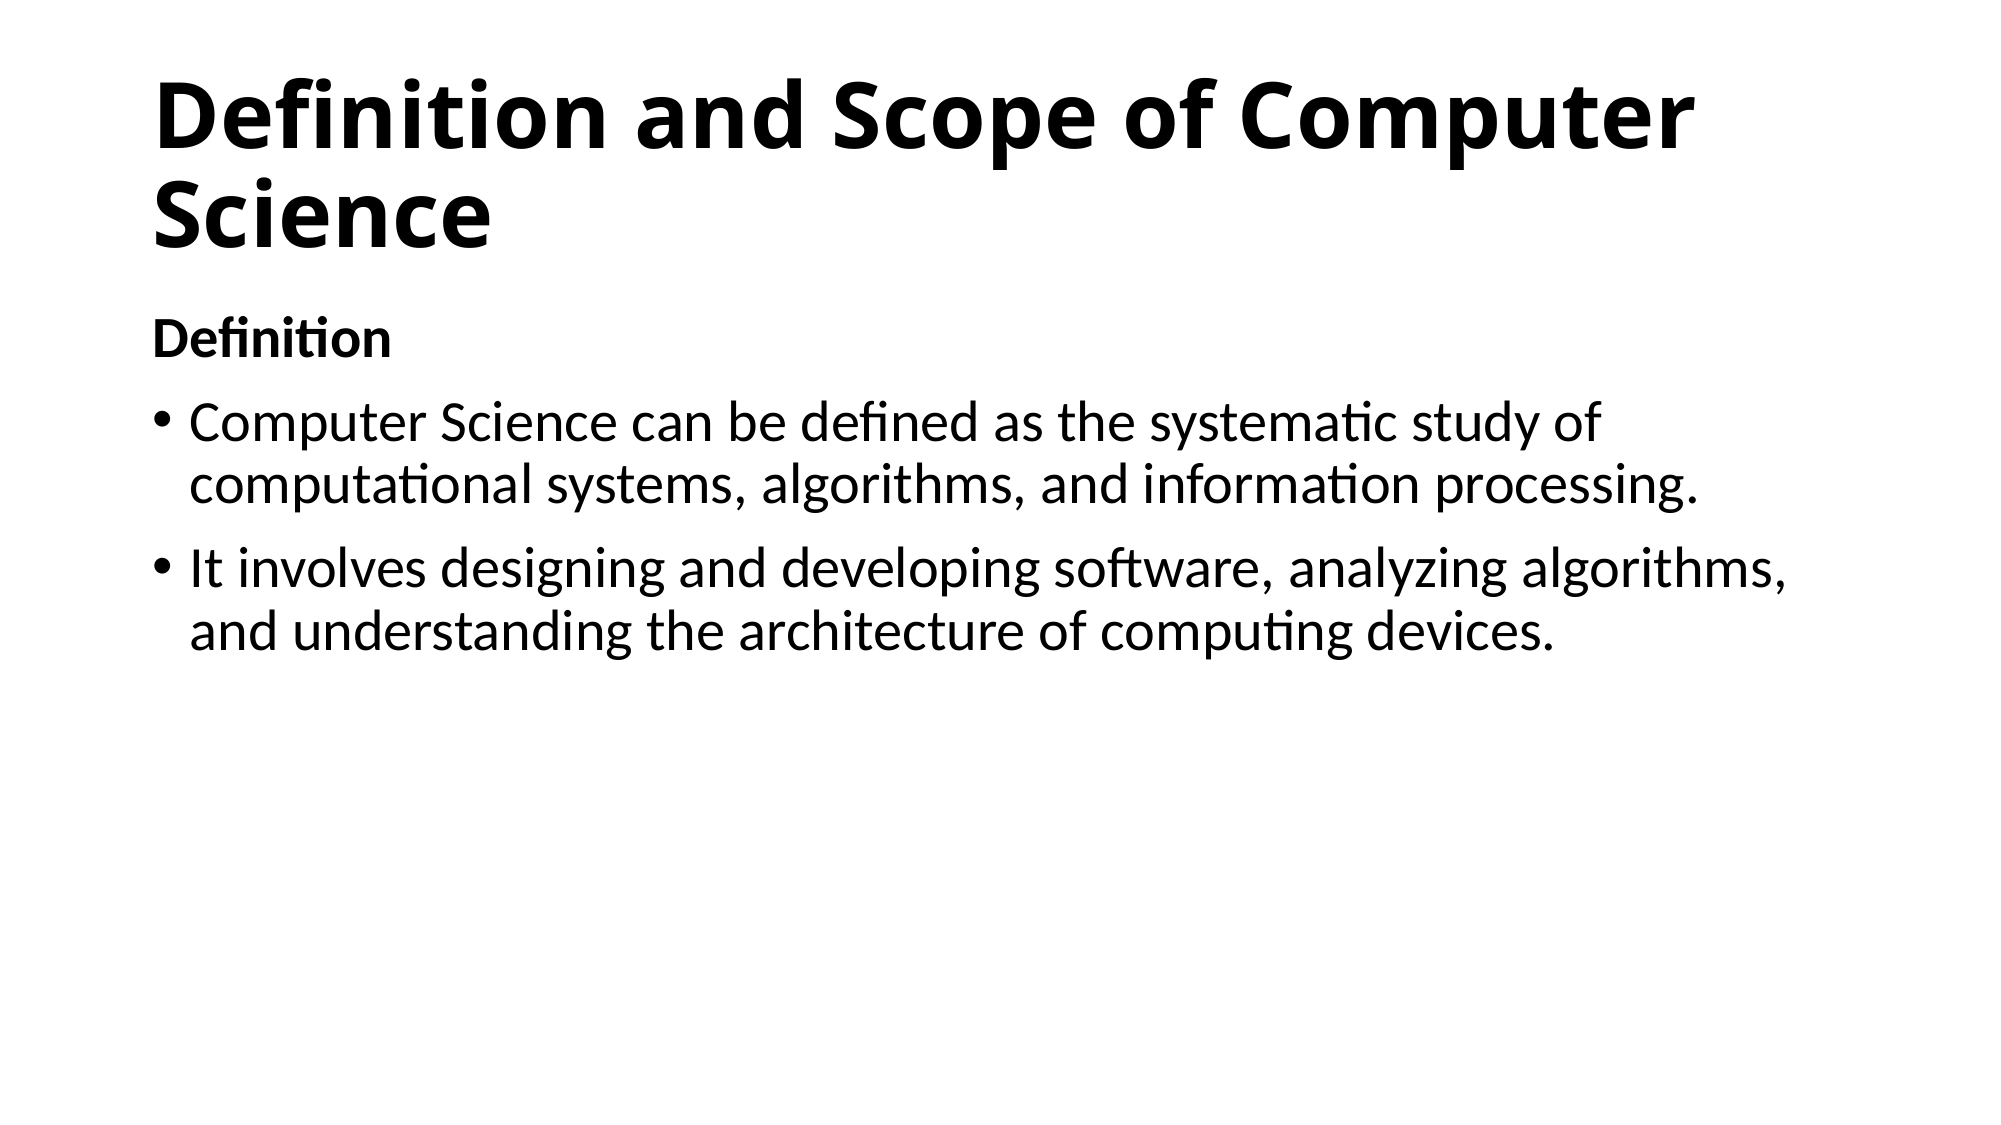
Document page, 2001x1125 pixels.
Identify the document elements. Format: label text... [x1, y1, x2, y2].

title Definition and Scope of Computer Science [137, 59, 1863, 278]
list Definition Computer Science can be defined as the systematic study of computational systems, algorithms, and information processing. It involves designing and developing software, analyzing algorithms, and understanding the architecture of computing devices. [137, 299, 1863, 1014]
